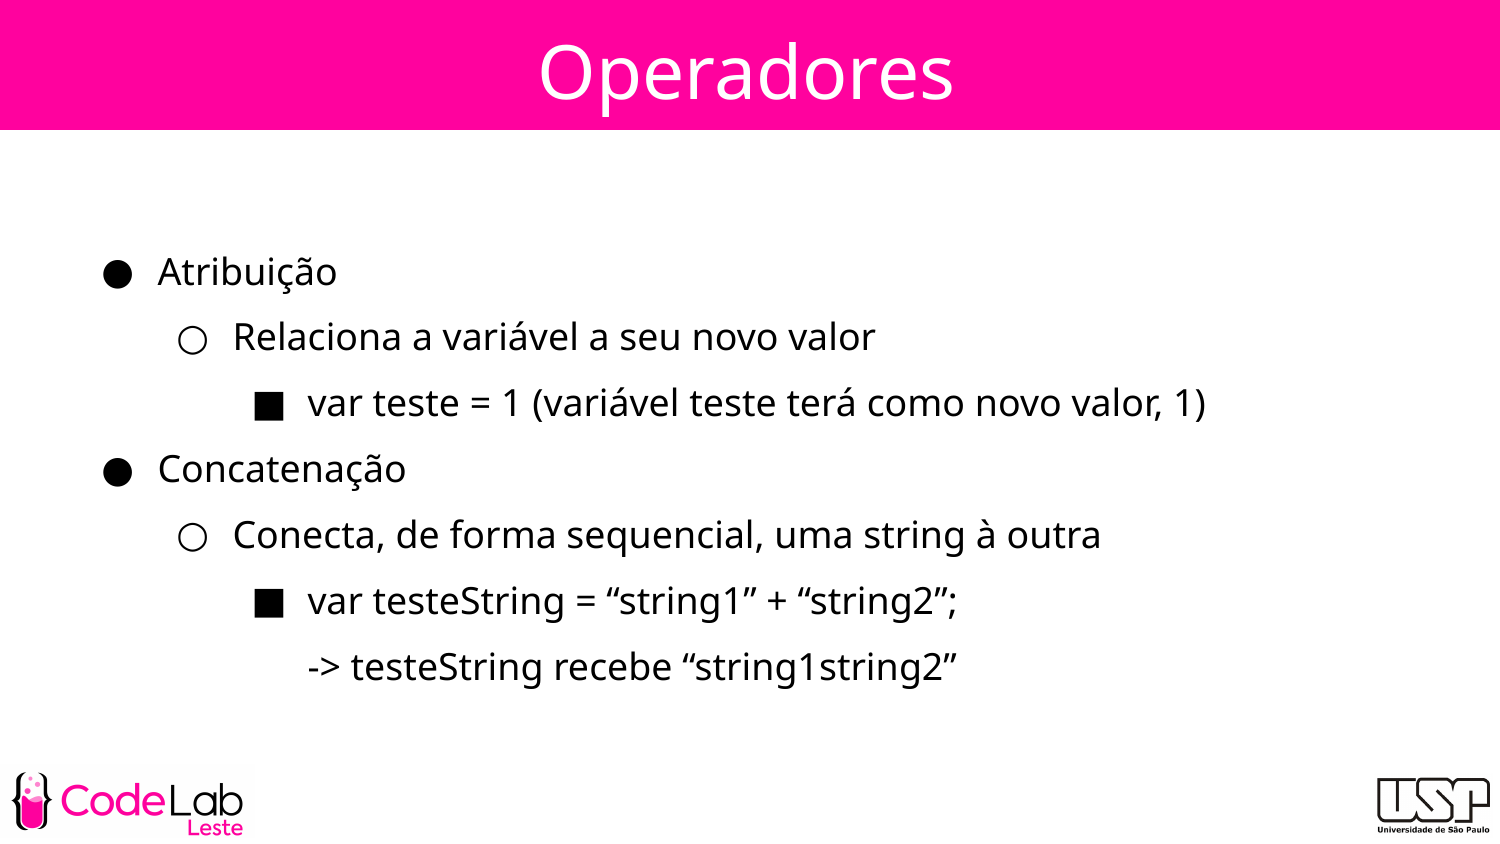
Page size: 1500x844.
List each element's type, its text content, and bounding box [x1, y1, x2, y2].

text_box [0, 0, 1500, 130]
picture [1374, 773, 1494, 838]
title Operadores [67, 32, 1427, 130]
text_box Atribuição Relaciona a variável a seu novo valor var teste = 1 (variável teste terá como novo valor, 1) Concatenação Conecta, de forma sequencial, uma string à outra var testeString = “string1” + “string2”; -> testeString recebe “string1string2” [67, 232, 1427, 736]
picture [0, 763, 256, 838]
